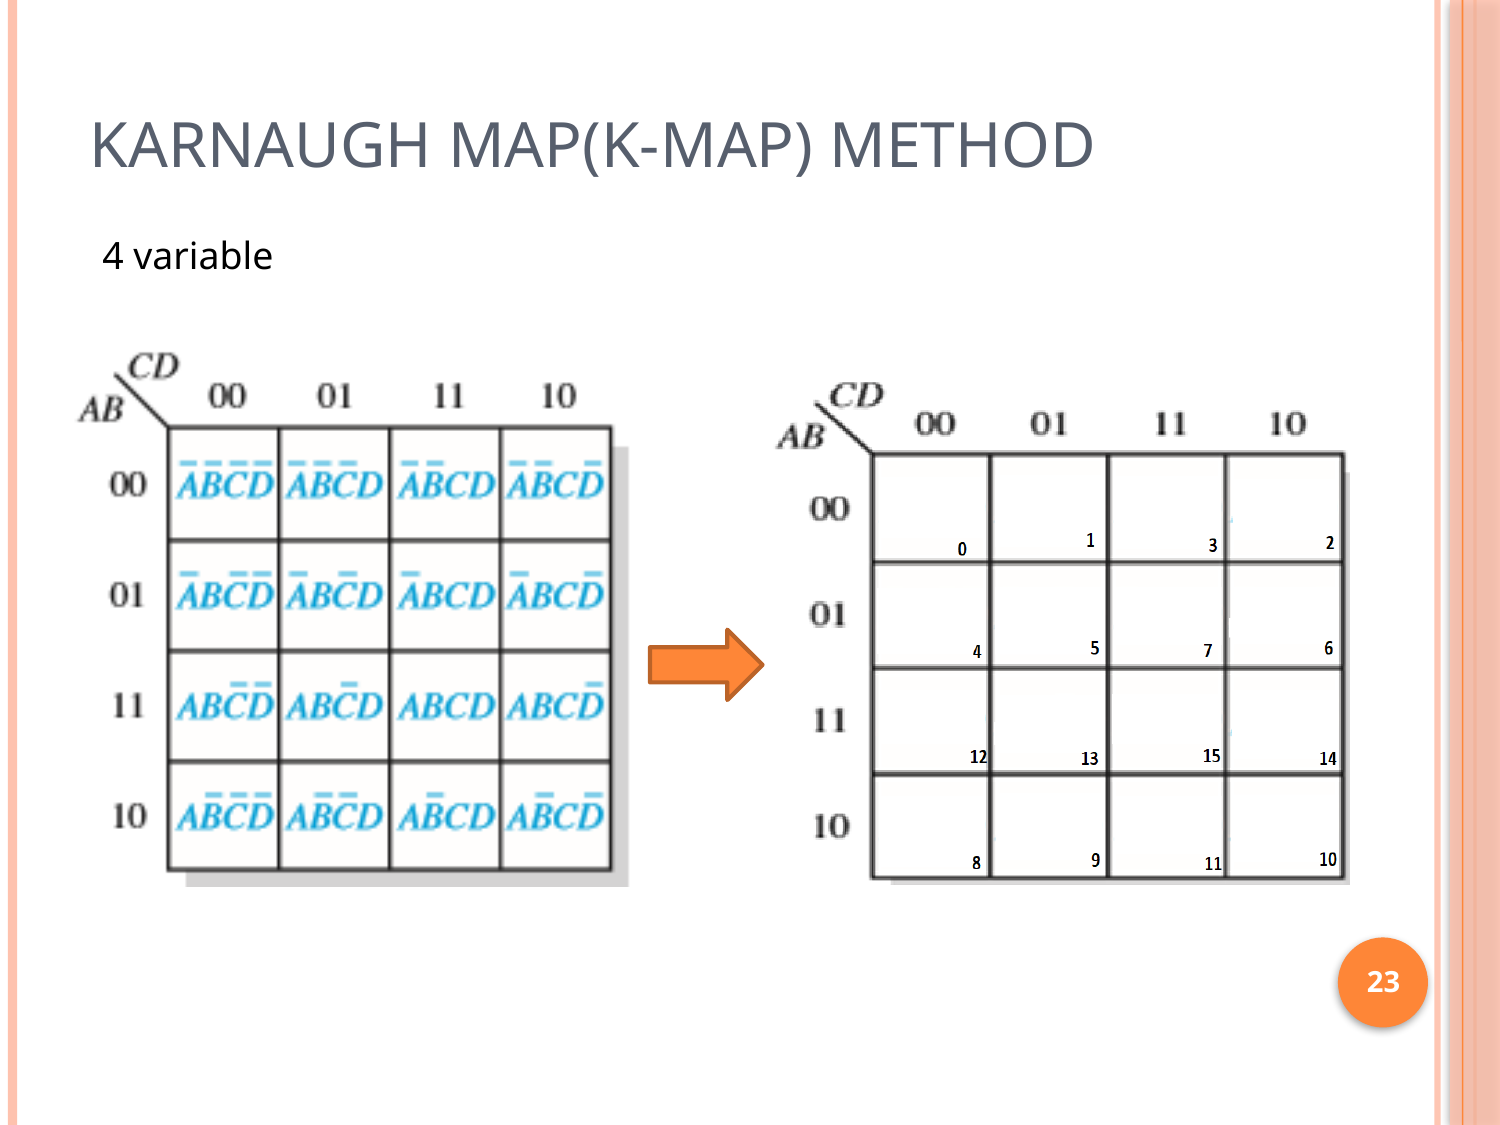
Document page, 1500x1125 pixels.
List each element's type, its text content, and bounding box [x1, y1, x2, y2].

picture [761, 374, 1351, 885]
text_box 4 variable [87, 224, 388, 285]
title Karnaugh Map(K-Map) Method [75, 0, 1300, 188]
slide_number 23 [1333, 940, 1434, 1027]
picture [65, 336, 635, 888]
text_box [647, 627, 756, 702]
